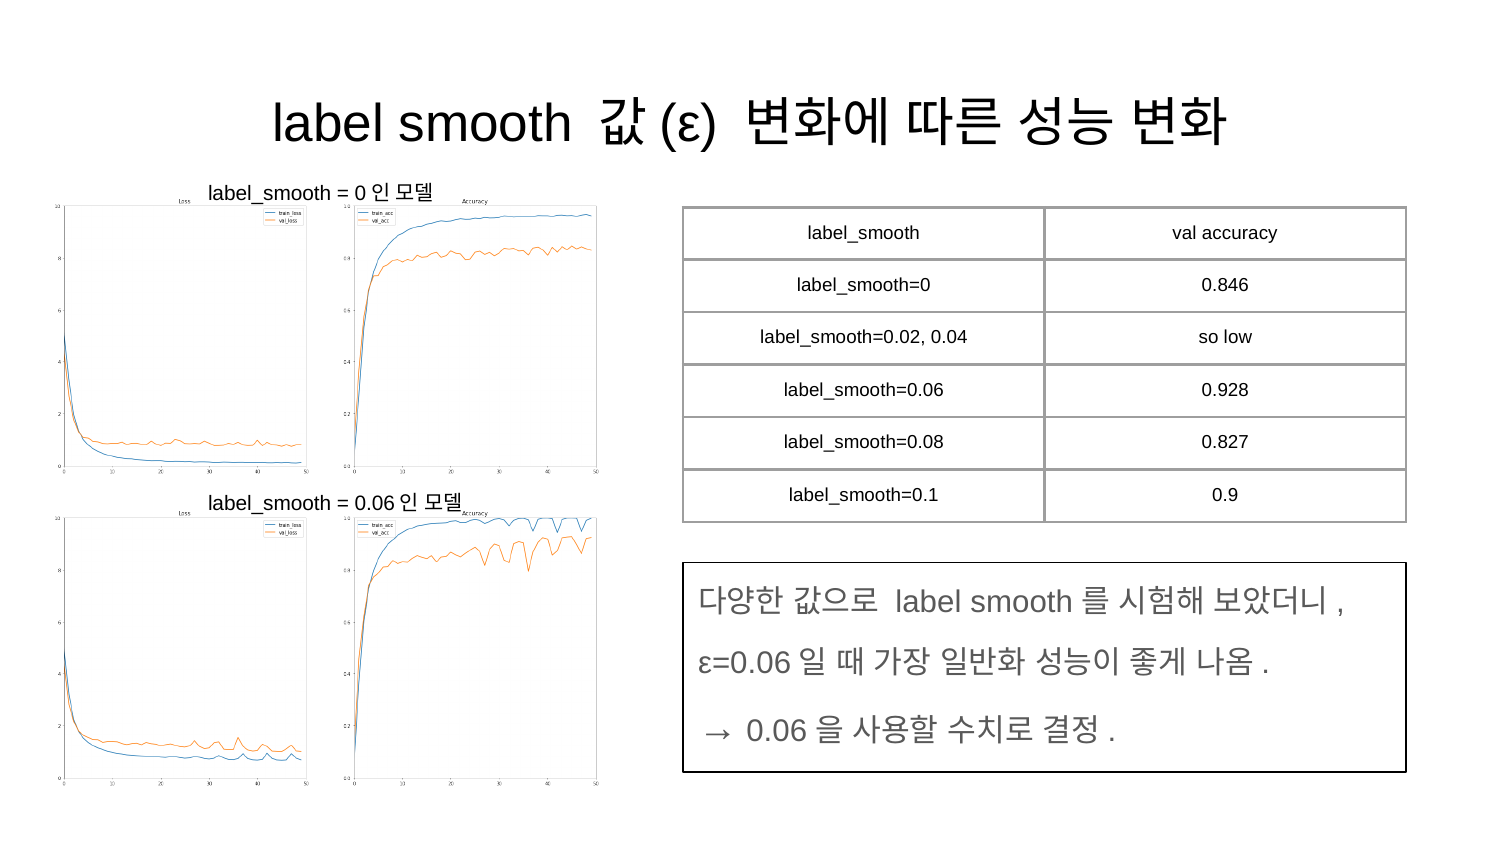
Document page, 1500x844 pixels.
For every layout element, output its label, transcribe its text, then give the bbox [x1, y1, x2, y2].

table_cell label_smooth=0.02, 0.04 [684, 313, 1043, 363]
table_cell label_smooth=0.08 [684, 418, 1043, 468]
text_box label_smooth = 0인 모델 [193, 166, 1003, 218]
table_cell 0.9 [1046, 471, 1405, 521]
table_cell 0.827 [1046, 418, 1405, 468]
list 다양한 값으로 label smooth를 시험해 보았더니, ε=0.06일 때 가장 일반화 성능이 좋게 나옴. → 0.06을 사용할 수치로 결정. [683, 562, 1406, 772]
text_box label_smooth = 0.06인 모델 [193, 477, 1003, 528]
table_header val accuracy [1046, 209, 1405, 258]
picture [50, 507, 603, 790]
table_cell label_smooth=0 [684, 261, 1043, 311]
table_cell label_smooth=0.1 [684, 471, 1043, 521]
title label smooth 값(ε) 변화에 따른 성능 변화 [51, 72, 1449, 167]
picture [50, 195, 603, 478]
table_cell so low [1046, 313, 1405, 363]
table_cell 0.846 [1046, 261, 1405, 311]
table_header label_smooth [684, 209, 1043, 258]
table_cell label_smooth=0.06 [684, 366, 1043, 416]
table_cell 0.928 [1046, 366, 1405, 416]
